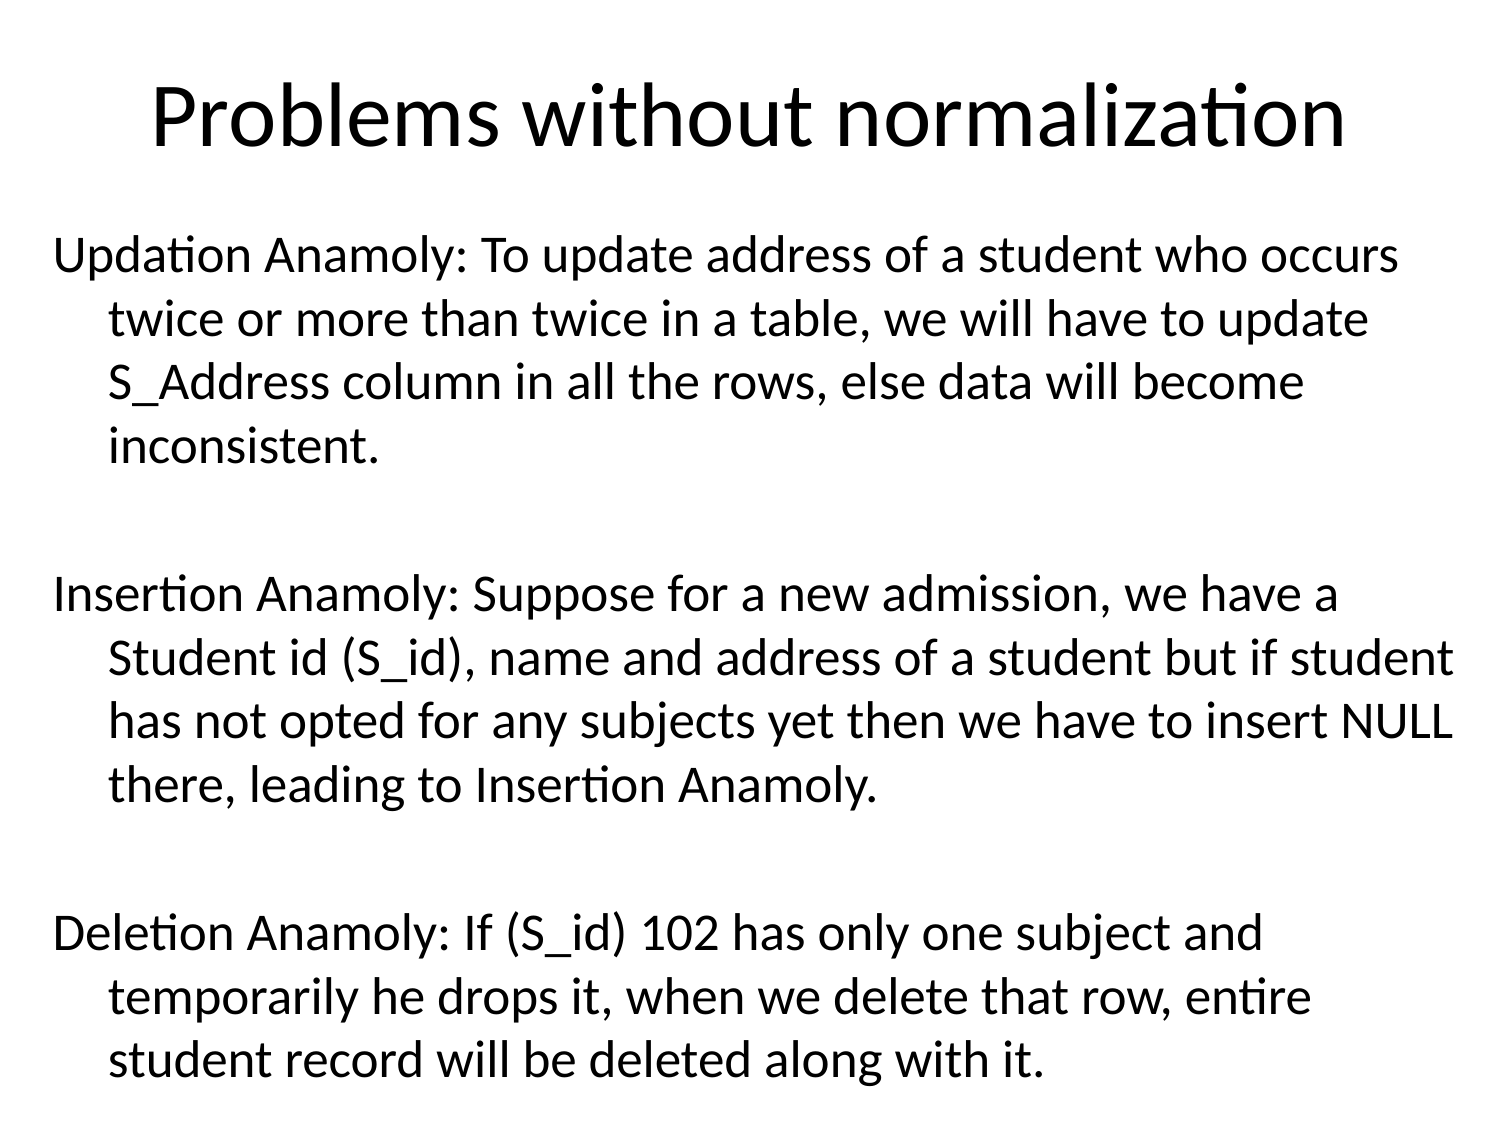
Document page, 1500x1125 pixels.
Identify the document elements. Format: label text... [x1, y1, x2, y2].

title Problems without normalization [75, 45, 1425, 175]
list Updation Anamoly: To update address of a student who occurs twice or more than twice in a table, we will have to update S_Address column in all the rows, else data will become inconsistent. Insertion Anamoly: Suppose for a new admission, we have a Student id (S_id), name and address of a student but if student has not opted for any subjects yet then we have to insert NULL there, leading to Insertion Anamoly. Deletion Anamoly: If (S_id) 102 has only one subject and temporarily he drops it, when we delete that row, entire student record will be deleted along with it. [37, 212, 1500, 1100]
